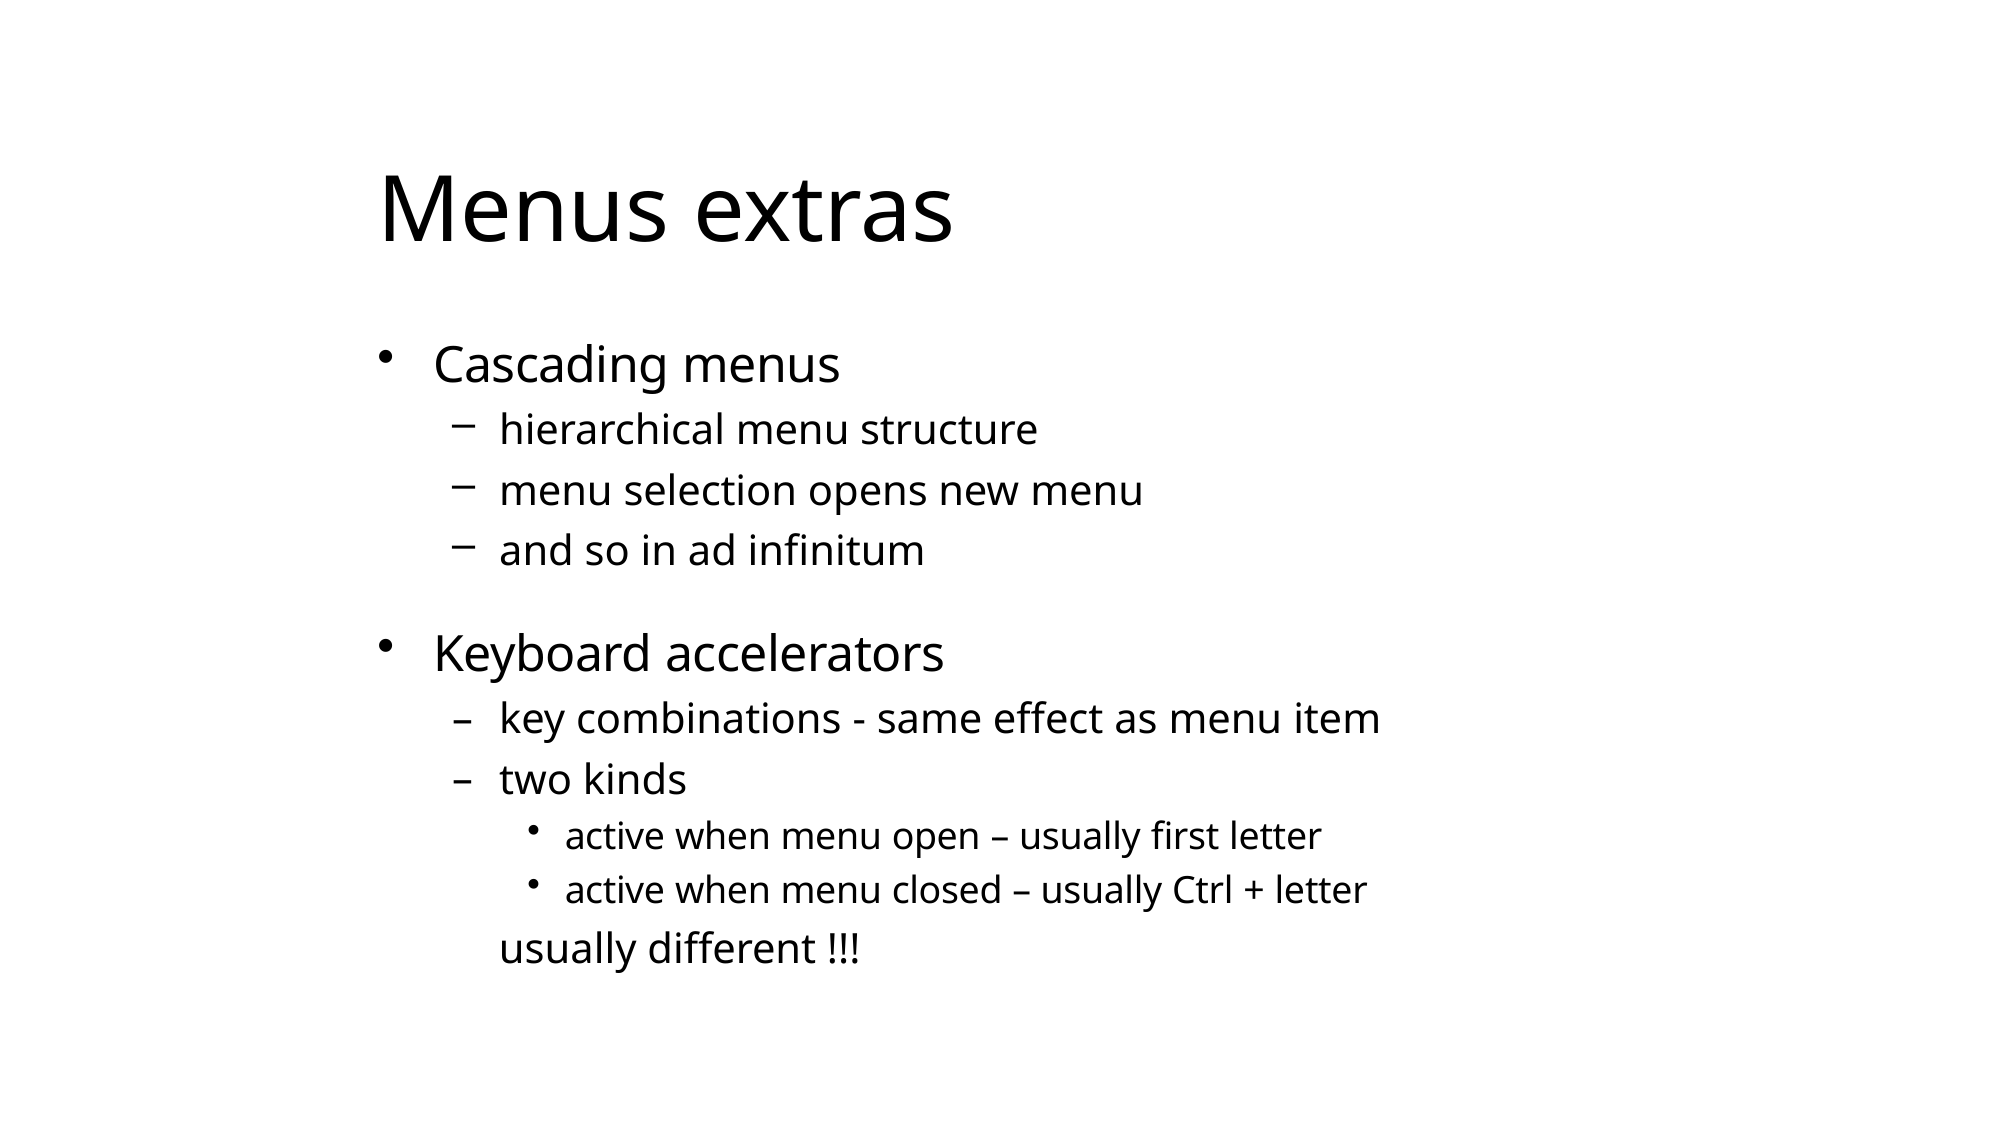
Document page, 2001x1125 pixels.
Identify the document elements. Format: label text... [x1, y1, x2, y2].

text_box Cascading menus hierarchical menu structure menu selection opens new menu and so in ad infinitum Keyboard accelerators key combinations - same effect as menu item two kinds active when menu open – usually first letter active when menu closed – usually Ctrl + letter usually different !!! [375, 318, 1464, 972]
title Menus extras [375, 108, 1575, 299]
